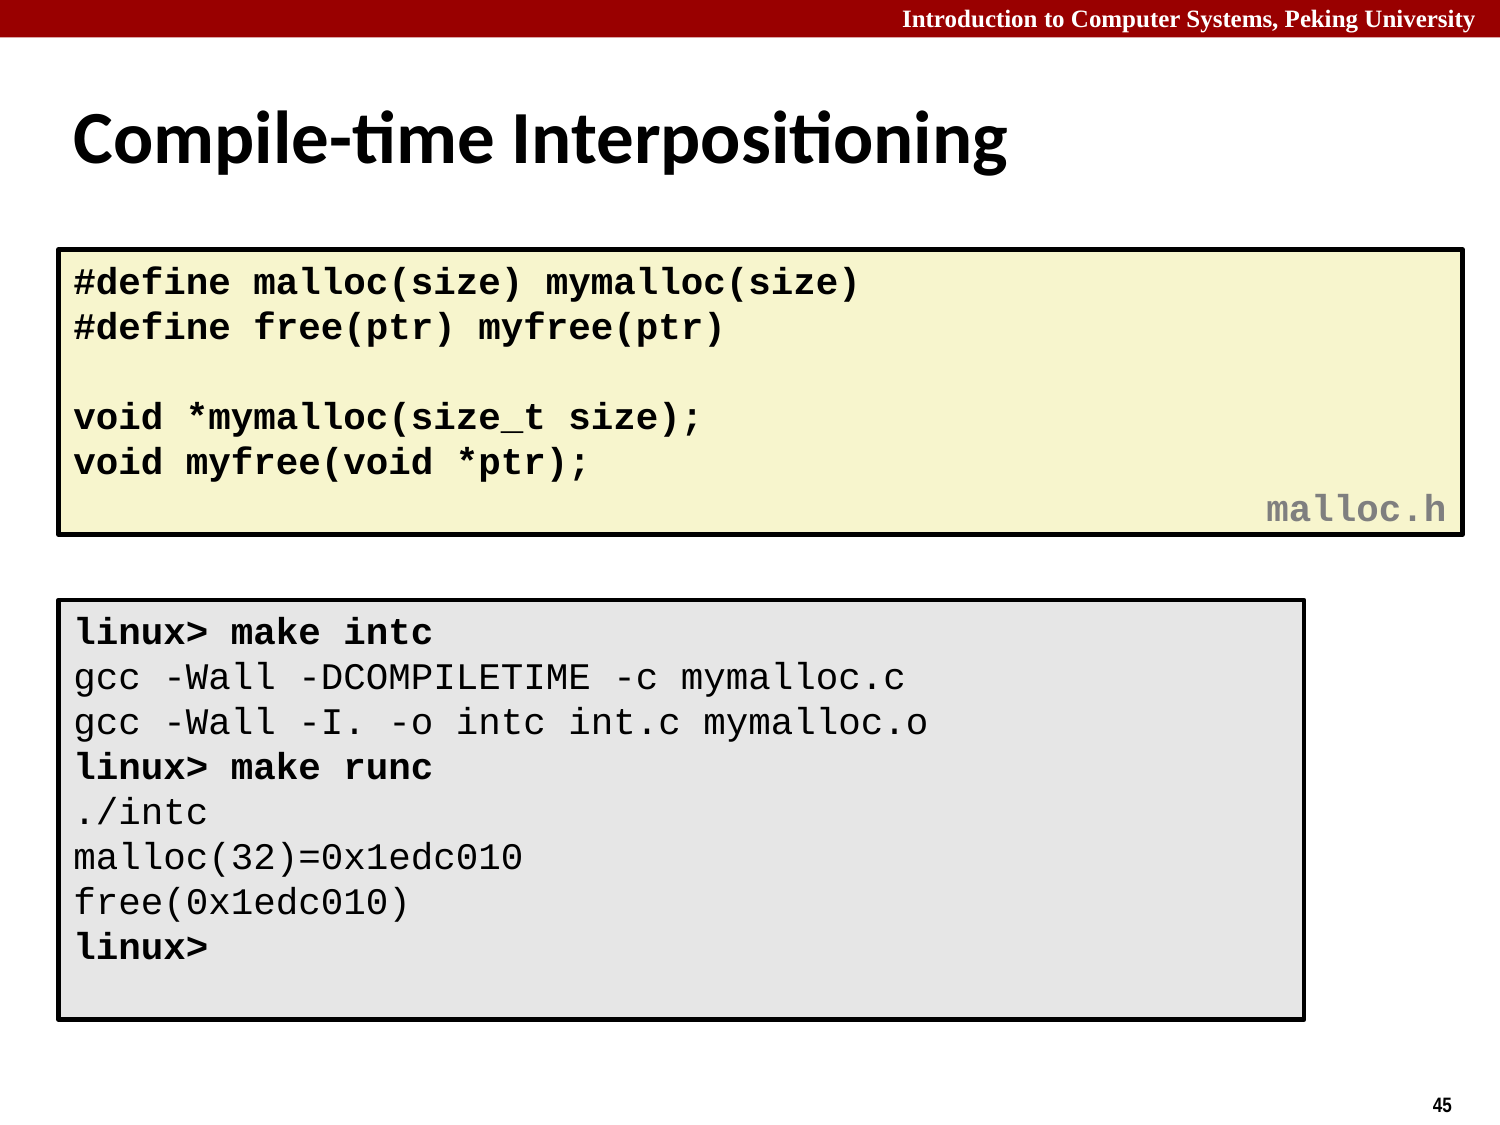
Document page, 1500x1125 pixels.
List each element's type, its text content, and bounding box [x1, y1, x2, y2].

text_box #define malloc(size) mymalloc(size) #define free(ptr) myfree(ptr) void *mymalloc(size_t size); void myfree(void *ptr); [58, 249, 1463, 535]
title Compile-time Interpositioning [58, 71, 1305, 197]
text_box malloc.h [1251, 476, 1462, 537]
text_box linux> make intc gcc -Wall -DCOMPILETIME -c mymalloc.c gcc -Wall -I. -o intc int.c mymalloc.o linux> make runc ./intc malloc(32)=0x1edc010 free(0x1edc010) linux> [58, 599, 1304, 1020]
